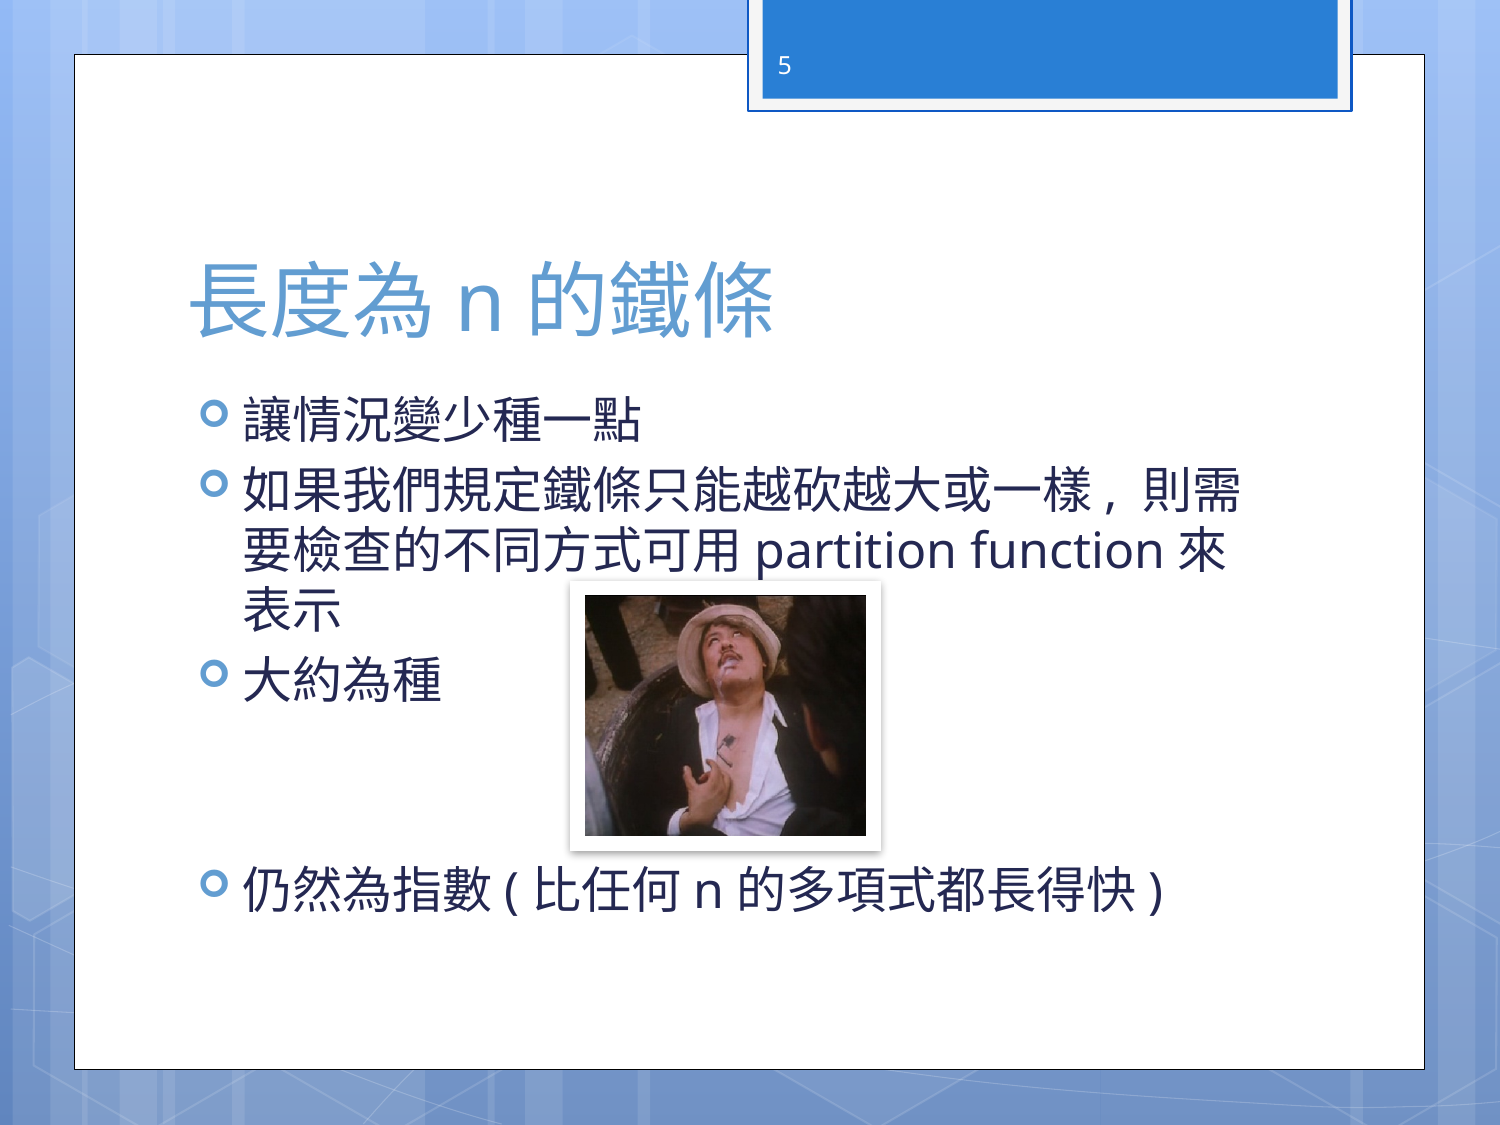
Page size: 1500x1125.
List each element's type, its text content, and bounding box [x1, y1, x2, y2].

slide_number 5 [762, 36, 982, 97]
title 長度為n的鐵條 [171, 168, 1324, 357]
picture [584, 594, 867, 837]
